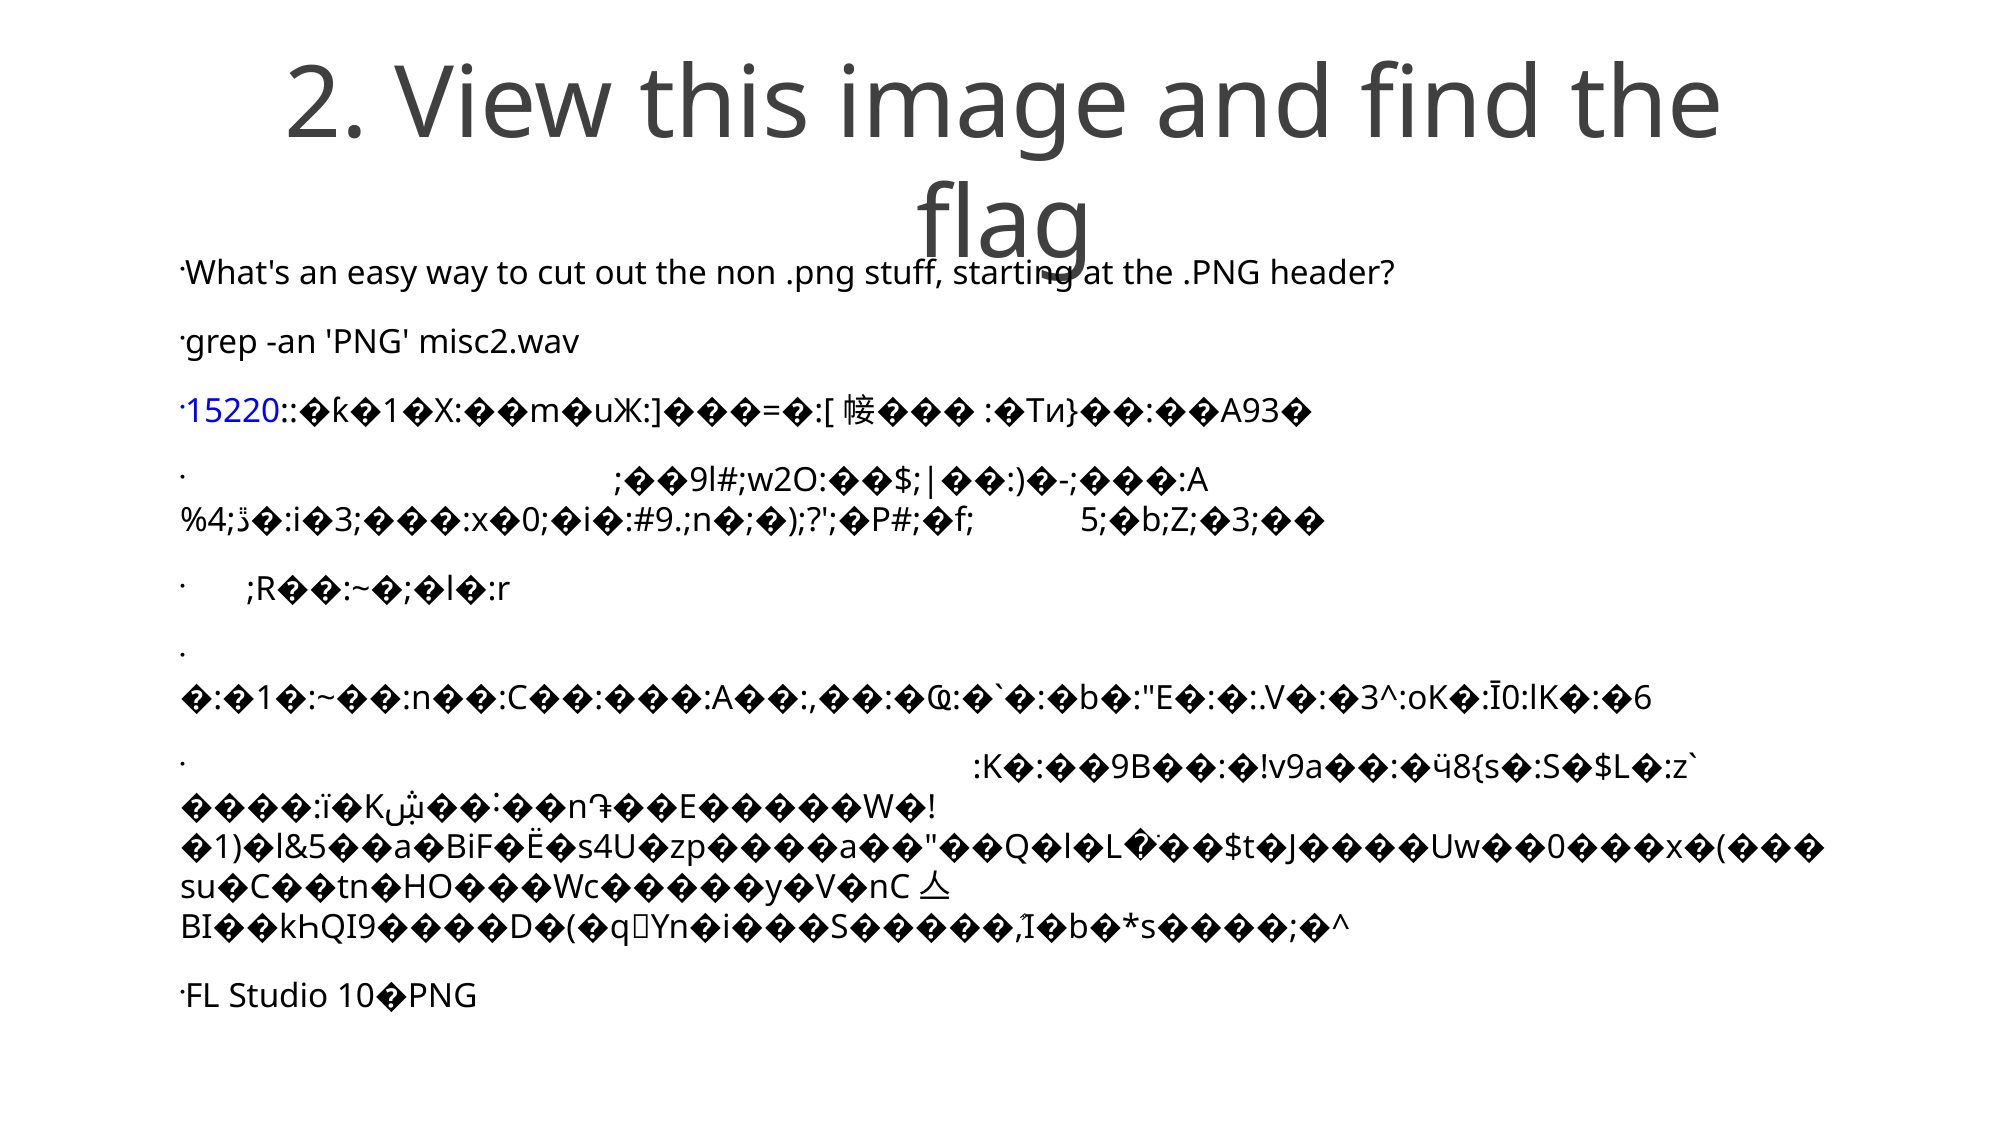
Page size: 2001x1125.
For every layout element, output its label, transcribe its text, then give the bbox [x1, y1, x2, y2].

title 2. View this image and find the flag [180, 47, 1830, 285]
list What's an easy way to cut out the non .png stuff, starting at the .PNG header? grep -an 'PNG' misc2.wav 15220::�ƙ�1�X:��m�uЖ:]���=�:[帹���:�Tи}��:��A93� ;��9l#;w2O:��$;|��:)�-;���:A%4;ڐ�:i�3;���:x�0;�i�:#9.;n�;�);?';�P#;�f; 5;�b;Z;�3;�� ;R��:~�;�l�:r �:�1�:~��:n��:C��:���:A��:,��:�Ҩ:�`�:�b�:"E�:�:.V�:�3^:oK�:Ī0:lK�:�6 :K�:��9B��:�!v9a��:�ӵ8{s�:S�$L�:z` ����:ї�Kۺ��˸��n֏��E�����W�!�1)�l&5��a�BiF�Ë�s4U�zp����a��"��Q�l�L�ֺ�$t�J����Uw��0���x�(���su�C��tn�HO���Wc�����y�V�nC亼BI��kҺQI9����D�(�q੺Yn�i���S�����,ܺI�b�*s����;�^ FL Studio 10�PNG [180, 302, 1830, 963]
